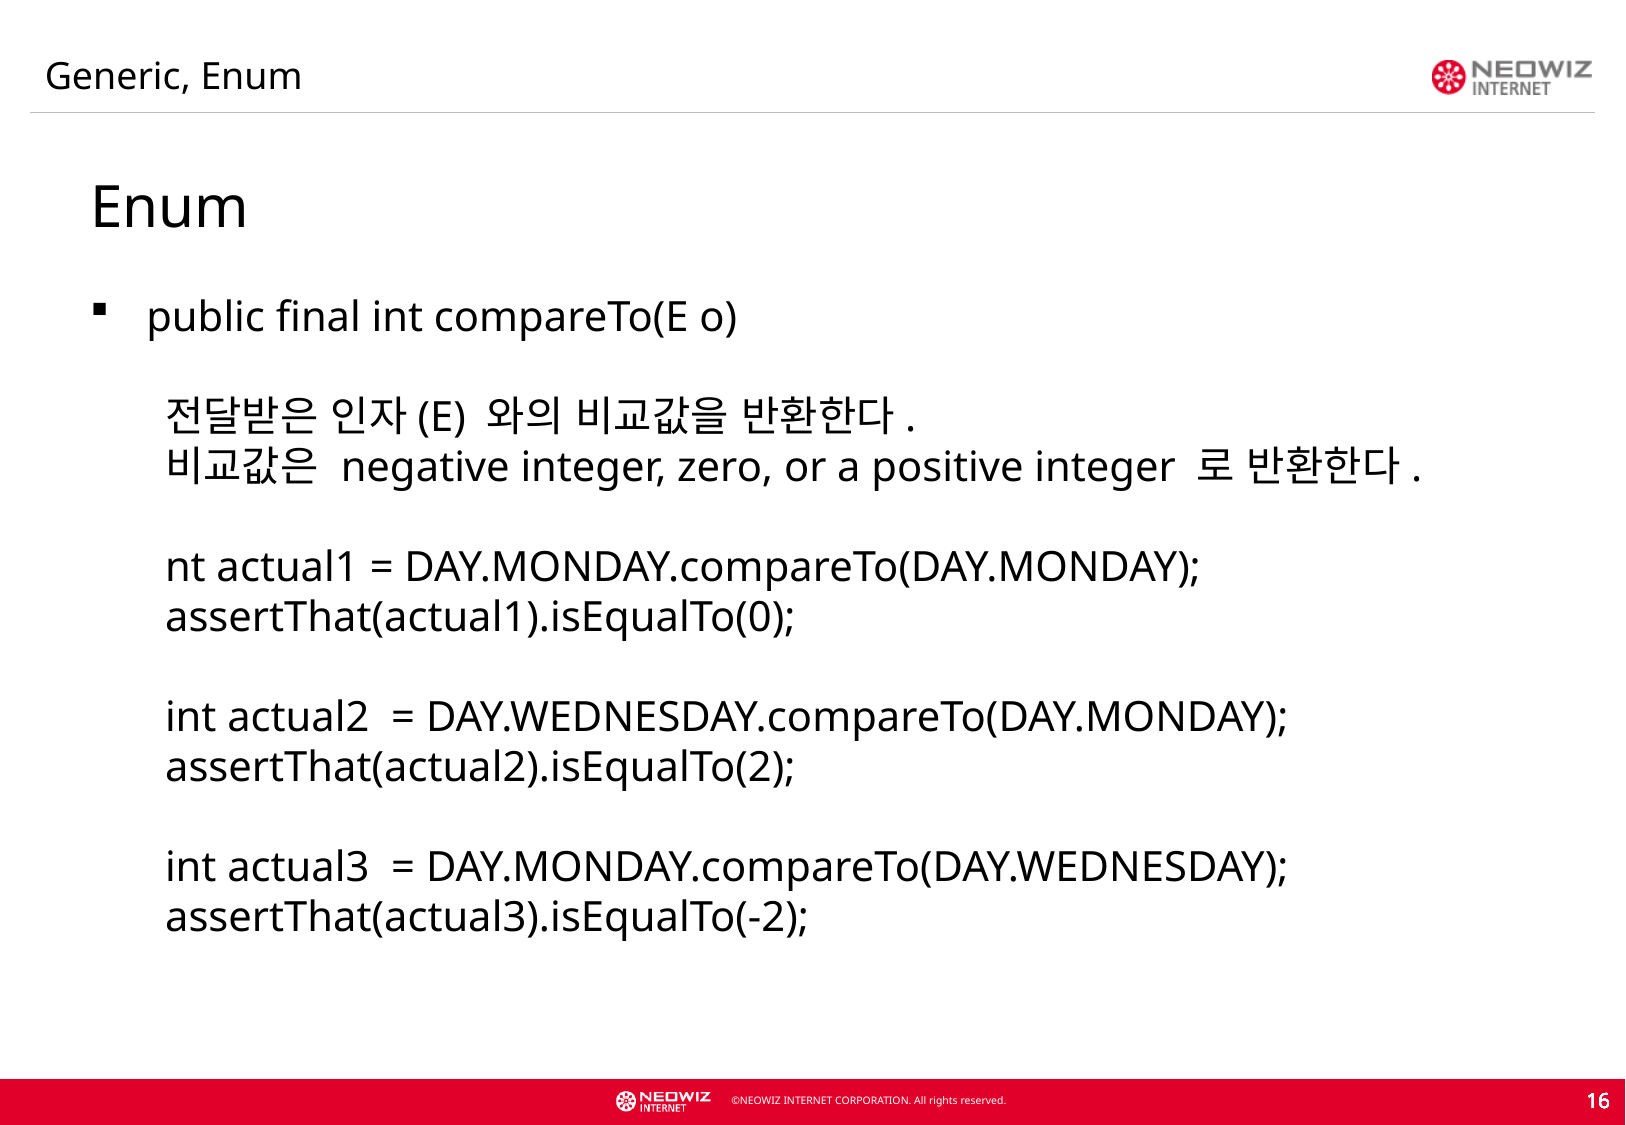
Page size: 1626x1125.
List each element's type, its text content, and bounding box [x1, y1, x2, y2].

text_box 16 [1245, 1080, 1625, 1125]
picture [598, 1086, 723, 1116]
text_box Generic, Enum [29, 30, 887, 118]
text_box Enum public final int compareTo(E o) 전달받은 인자(E) 와의 비교값을 반환한다. 비교값은 negative integer, zero, or a positive integer 로 반환한다. nt actual1 = DAY.MONDAY.compareTo(DAY.MONDAY); assertThat(actual1).isEqualTo(0); int actual2 = DAY.WEDNESDAY.compareTo(DAY.MONDAY); assertThat(actual2).isEqualTo(2); int actual3 = DAY.MONDAY.compareTo(DAY.WEDNESDAY); assertThat(actual3).isEqualTo(-2); [0, 112, 1625, 1080]
picture [1432, 60, 1592, 95]
